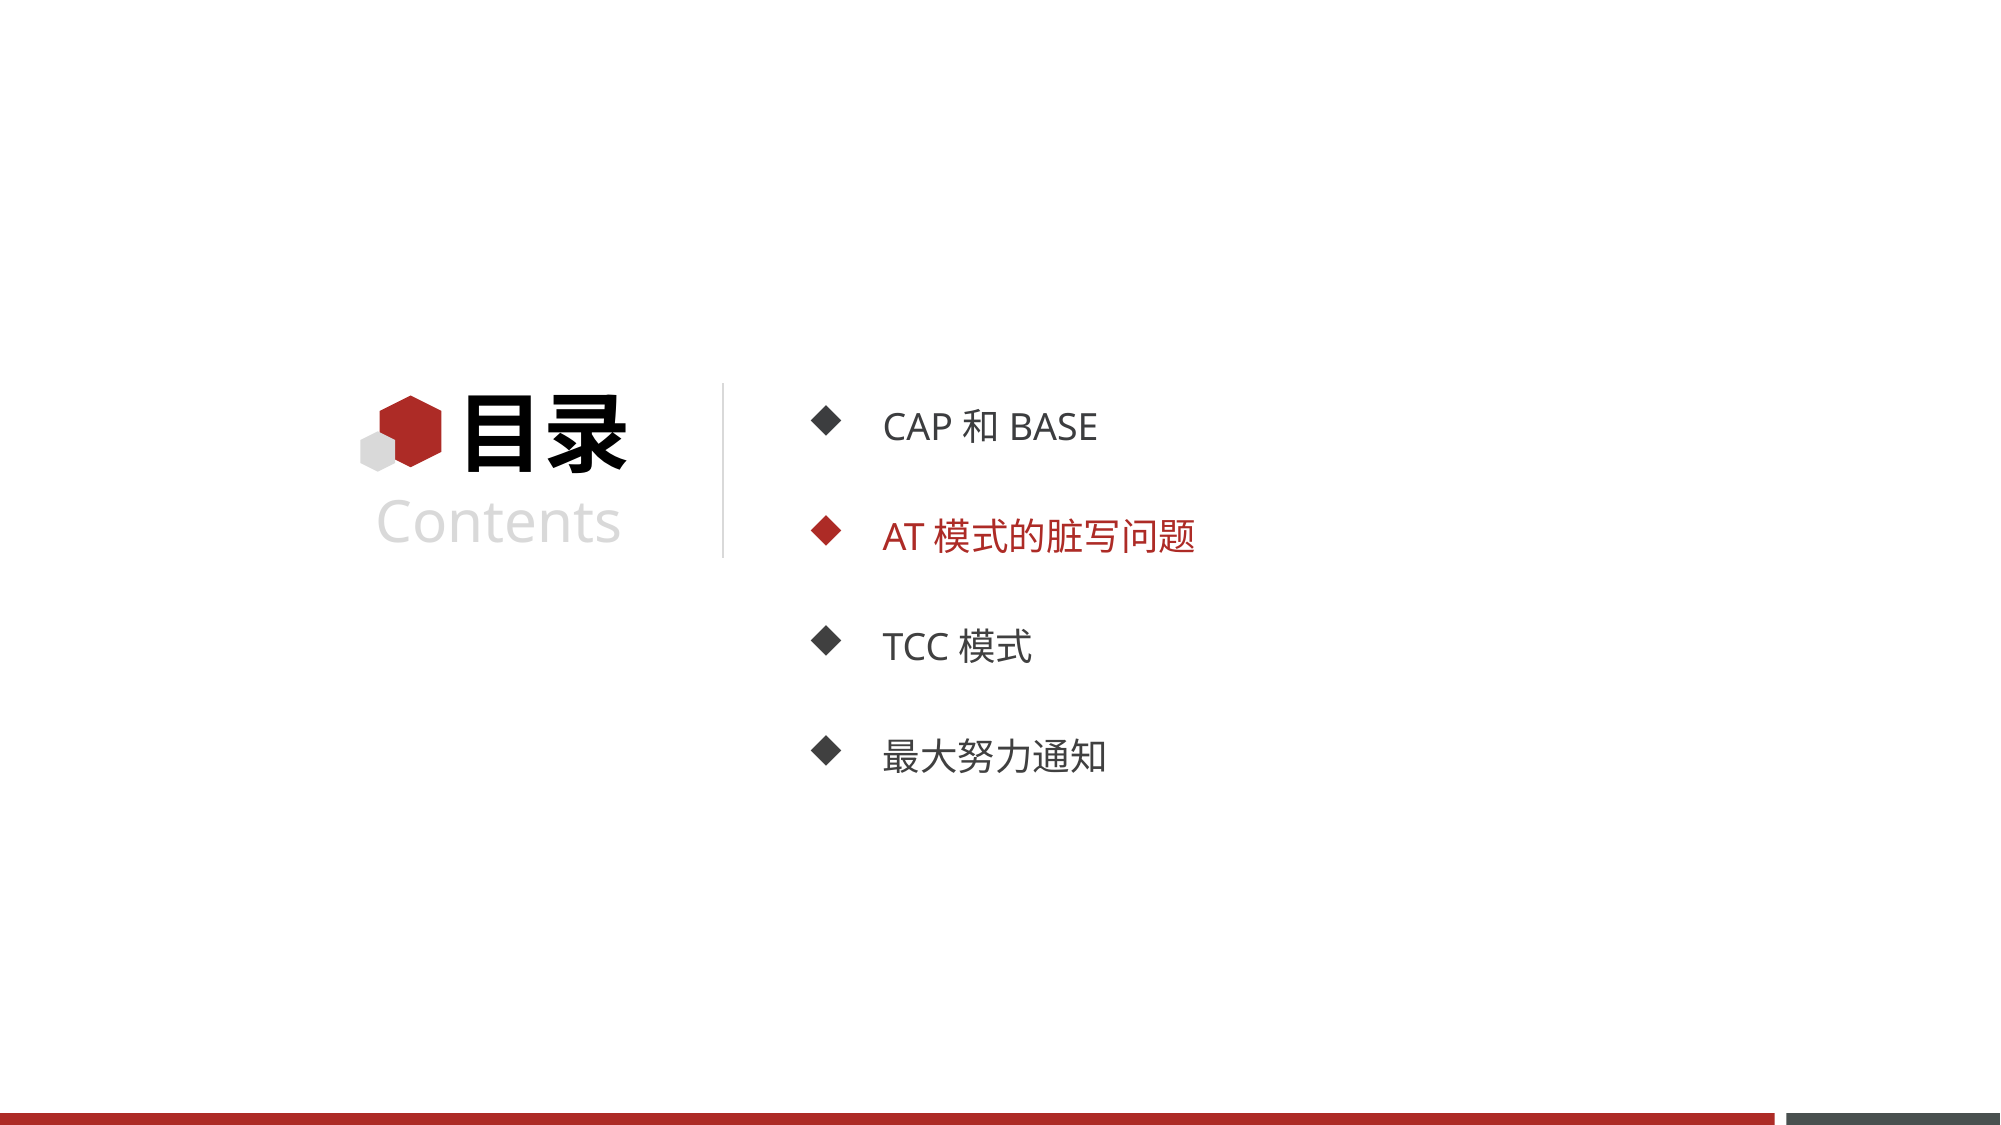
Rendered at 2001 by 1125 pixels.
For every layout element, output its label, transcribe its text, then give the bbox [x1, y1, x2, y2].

list CAP和BASE [792, 370, 1773, 480]
text_box TCC模式 [792, 590, 1773, 700]
text_box 最大努力通知 [792, 700, 1773, 811]
text_box AT模式的脏写问题 [792, 480, 1773, 590]
